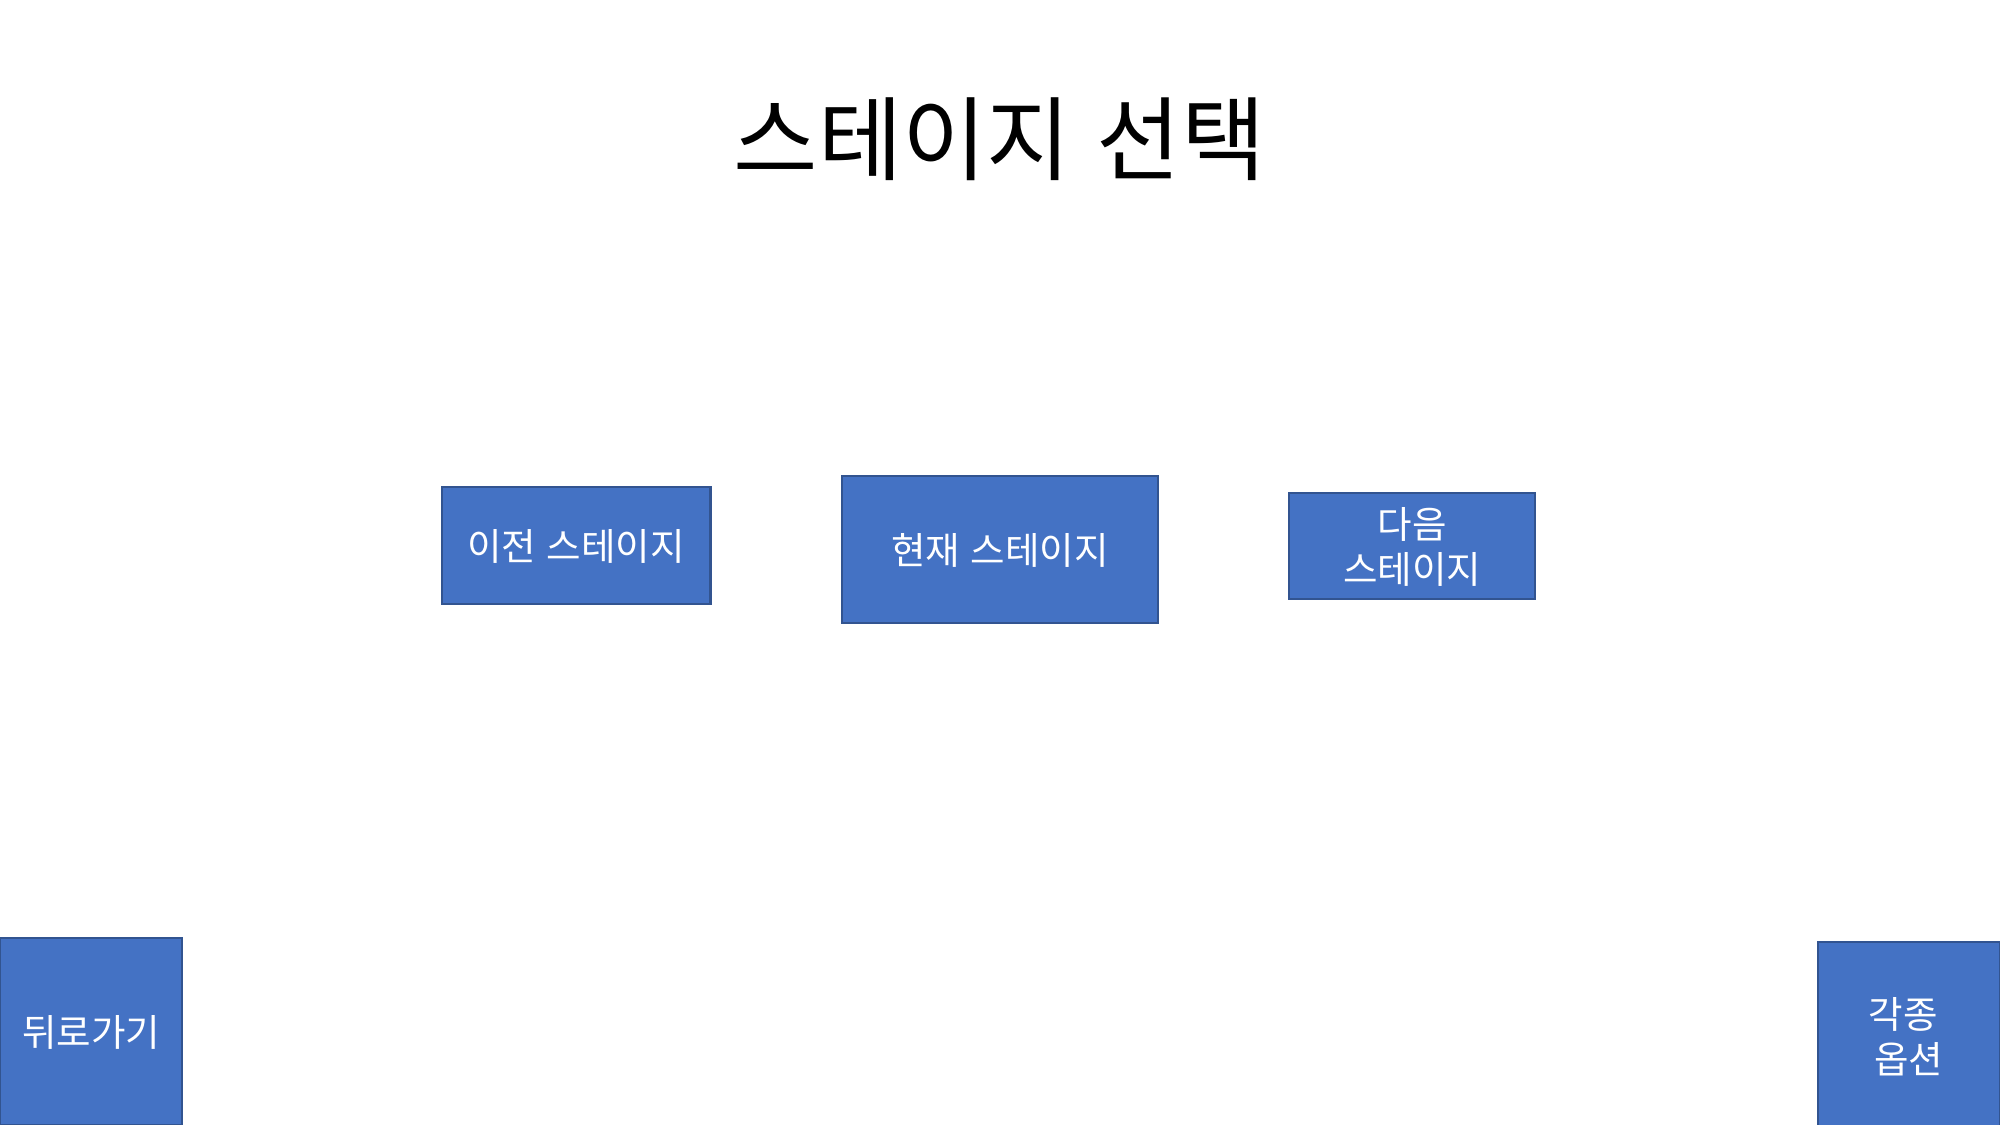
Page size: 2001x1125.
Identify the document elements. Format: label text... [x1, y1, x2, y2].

text_box 이전 스테이지 [441, 486, 712, 605]
text_box 각종 옵션 [1817, 941, 2000, 1125]
text_box 다음 스테이지 [1288, 492, 1536, 600]
title 스테이지 선택 [137, 34, 1863, 253]
text_box 현재 스테이지 [841, 475, 1159, 624]
text_box 뒤로가기 [0, 937, 183, 1125]
